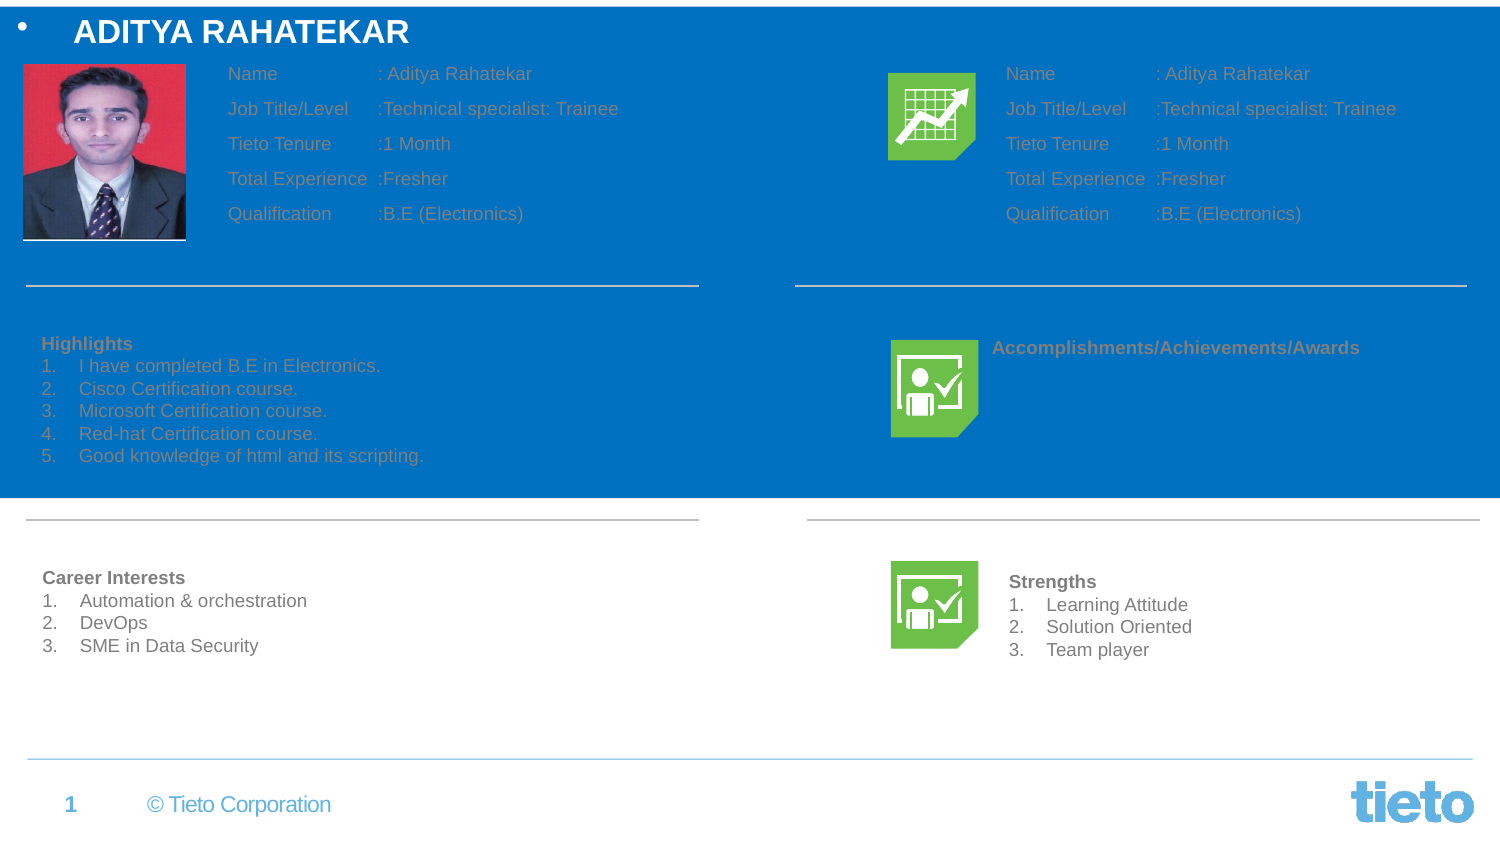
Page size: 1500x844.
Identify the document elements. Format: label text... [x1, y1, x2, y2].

picture [1350, 781, 1475, 823]
text_box Strengths Learning Attitude Solution Oriented Team player [994, 562, 1500, 690]
picture [23, 63, 187, 241]
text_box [890, 560, 979, 649]
text_box Highlights I have completed B.E in Electronics. Cisco Certification course. Microsoft Certification course. Red-hat Certification course. Good knowledge of html and its scripting. [26, 323, 714, 474]
text_box Name : Aditya Rahatekar Job Title/Level :Technical specialist: Trainee Tieto Tenure :1 Month Total Experience :Fresher Qualification :B.E (Electronics) [991, 54, 1467, 232]
slide_number 1 [64, 791, 124, 817]
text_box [890, 339, 979, 438]
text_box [887, 72, 976, 161]
text_box Name : Aditya Rahatekar Job Title/Level :Technical specialist: Trainee Tieto Tenure :1 Month Total Experience :Fresher Qualification :B.E (Electronics) [213, 54, 689, 232]
text_box Accomplishments/Achievements/Awards [977, 328, 1500, 388]
text_box Career Interests Automation & orchestration DevOps SME in Data Security [27, 558, 715, 664]
list ADITYA RAHATEKAR [0, 6, 1500, 499]
